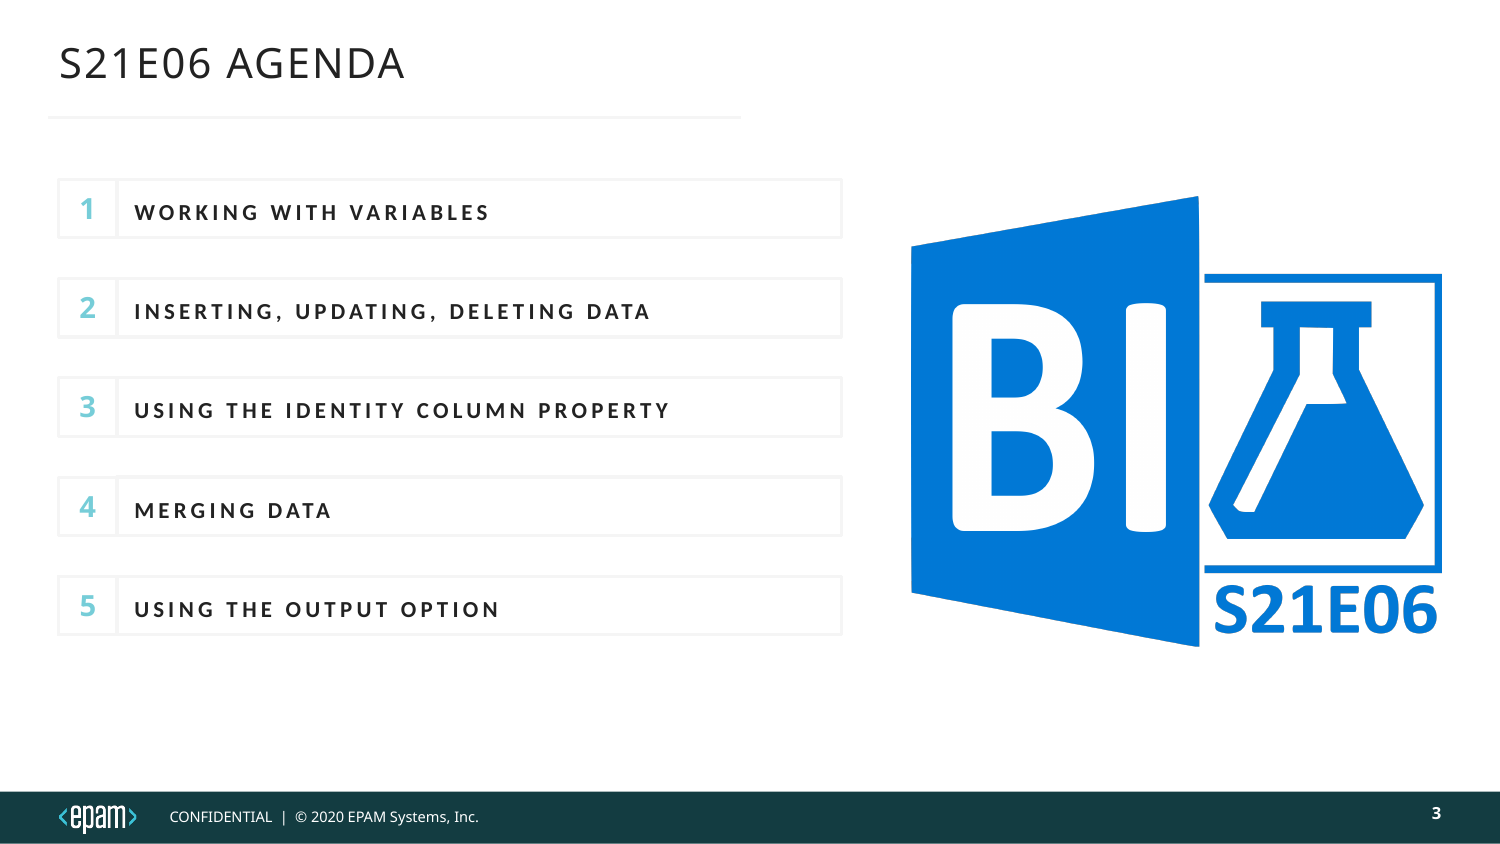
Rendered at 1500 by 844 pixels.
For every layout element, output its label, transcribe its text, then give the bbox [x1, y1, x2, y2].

picture [911, 196, 1442, 647]
list 2 [57, 277, 115, 339]
list 3 [57, 376, 115, 438]
list 1 [57, 178, 115, 239]
list 4 [57, 476, 115, 537]
slide_number 3 [1216, 791, 1442, 844]
list Inserting, Updating, Deleting Data [115, 277, 843, 339]
list Working with Variables [115, 178, 843, 239]
text_box Using the OUTPUT Option [116, 576, 842, 635]
list Using the IDENTITY Column Property [115, 376, 843, 438]
title S21E06 AGENDA [59, 37, 1442, 87]
list Merging Data [115, 475, 843, 537]
text_box 5 [58, 576, 116, 635]
